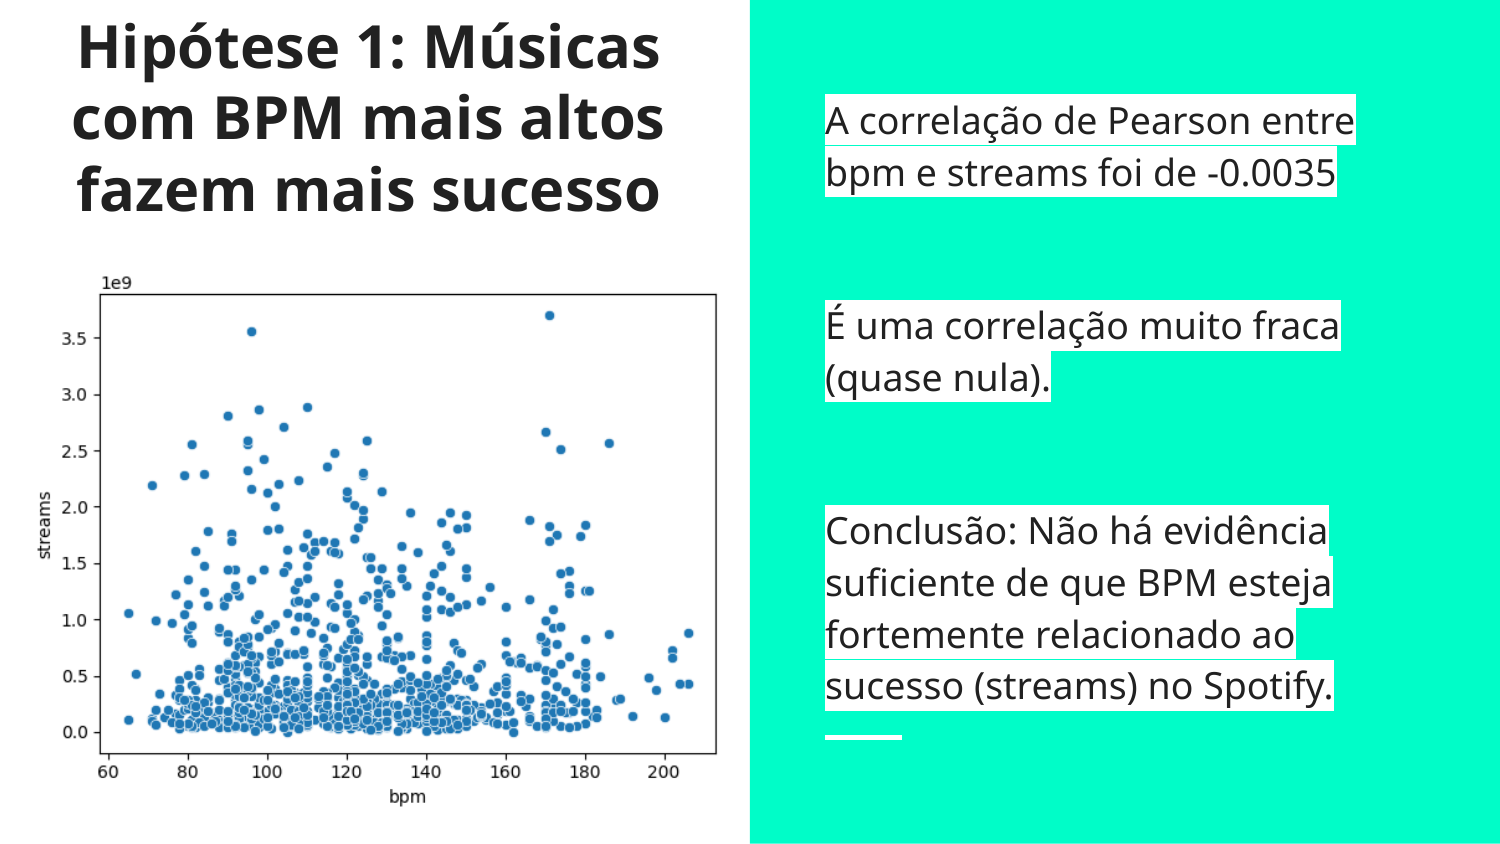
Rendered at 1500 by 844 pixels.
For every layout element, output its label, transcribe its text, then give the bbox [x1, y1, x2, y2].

picture [23, 262, 728, 819]
list A correlação de Pearson entre bpm e streams foi de -0.0035 É uma correlação muito fraca (quase nula). Conclusão: Não há evidência suficiente de que BPM esteja fortemente relacionado ao sucesso (streams) no Spotify. [810, 72, 1440, 725]
title Hipótese 1: Músicas com BPM mais altos fazem mais sucesso [36, 57, 701, 239]
